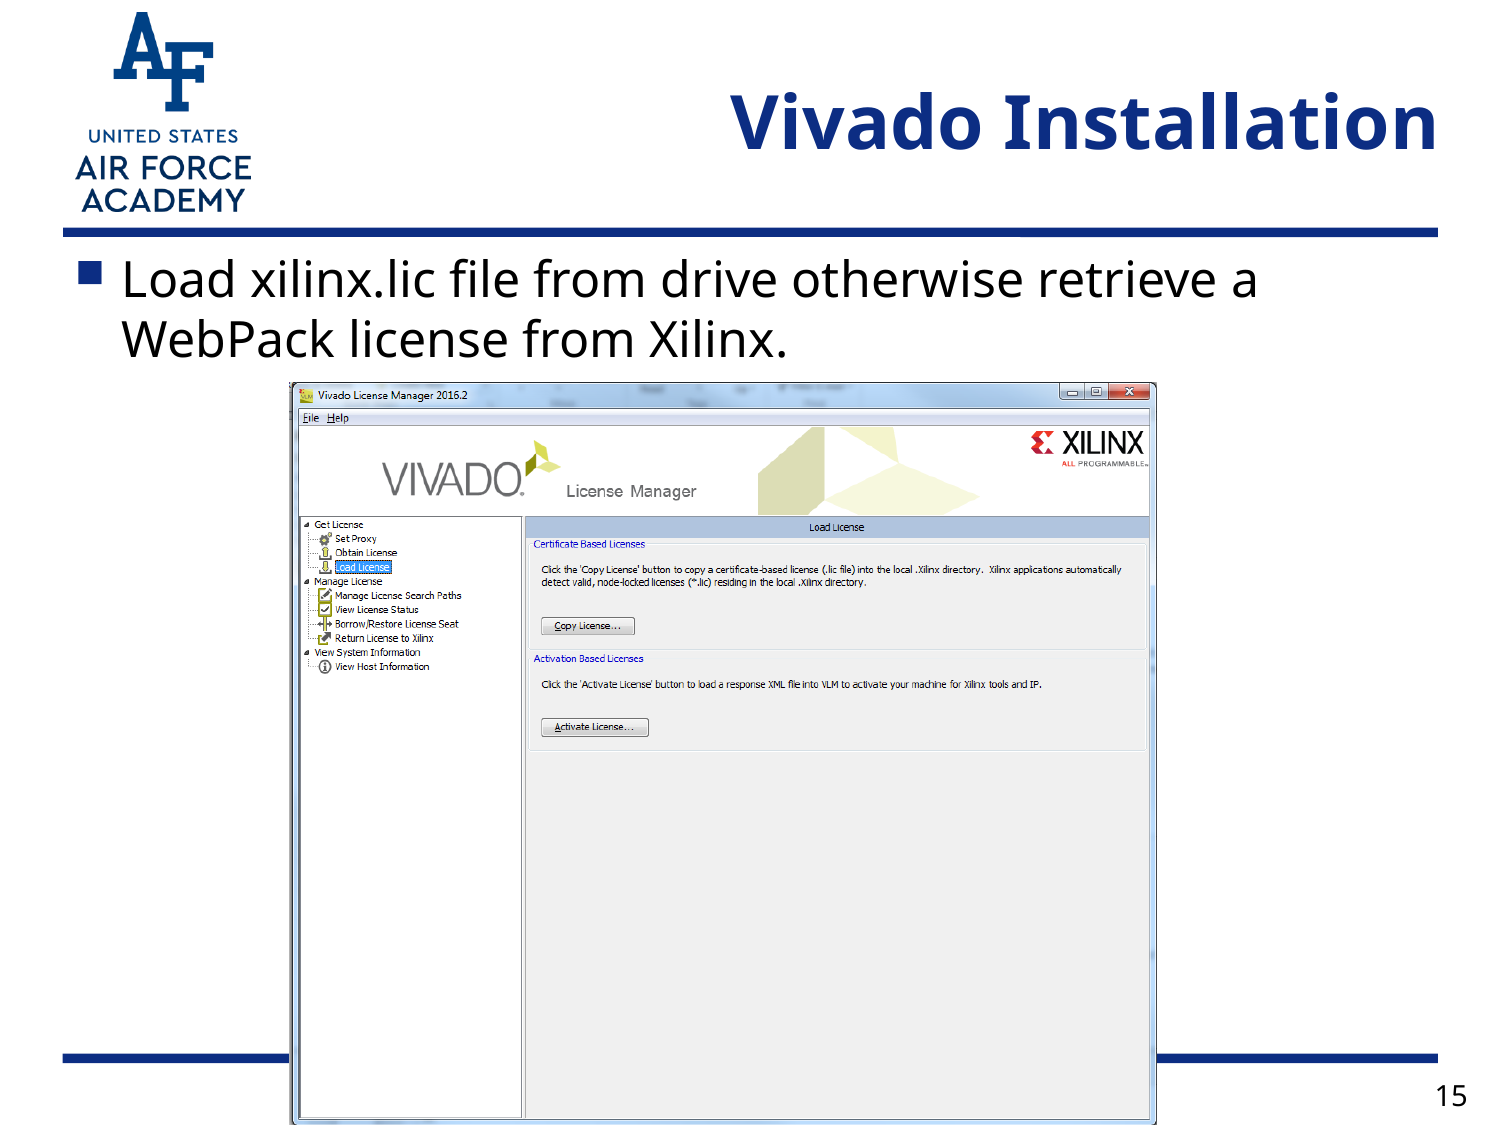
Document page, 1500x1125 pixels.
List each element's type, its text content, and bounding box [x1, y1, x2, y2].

text_box 15 [1402, 1069, 1500, 1125]
picture [289, 382, 1158, 1125]
title Vivado Installation [299, 29, 1456, 211]
subtitle Load xilinx.lic file from drive otherwise retrieve a WebPack license from Xilinx. [59, 239, 1441, 1051]
picture [75, 12, 251, 212]
